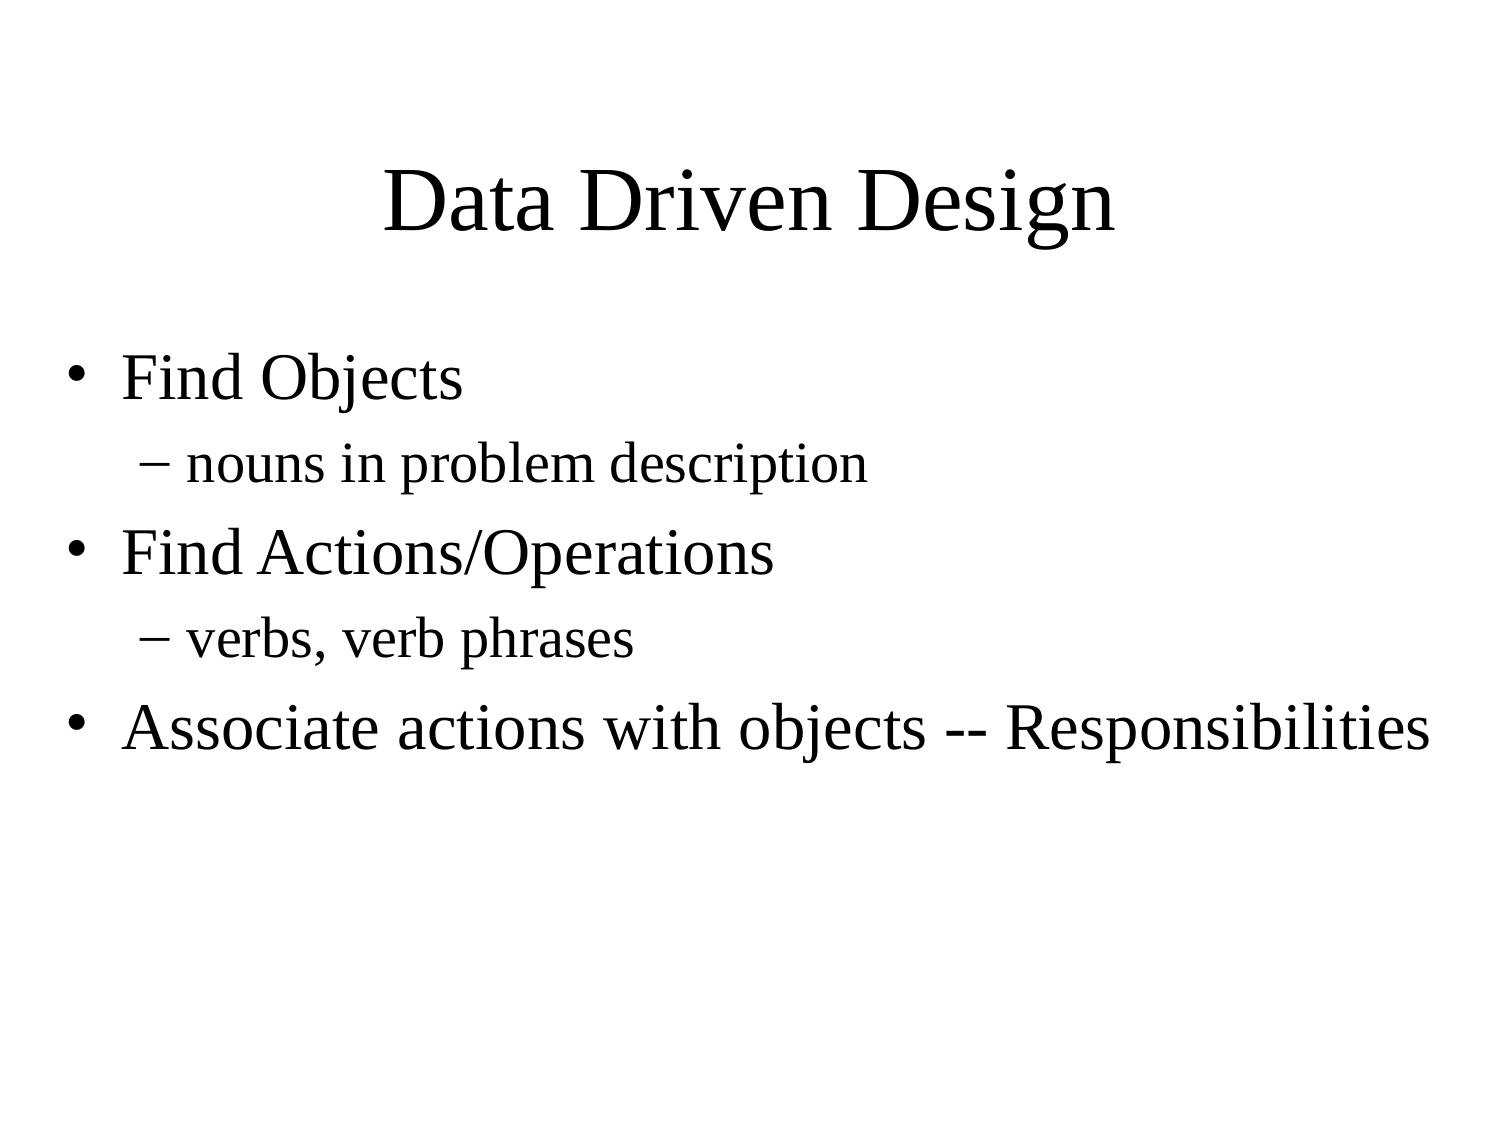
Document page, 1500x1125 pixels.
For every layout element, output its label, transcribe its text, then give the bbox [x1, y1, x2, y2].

title Data Driven Design [112, 99, 1388, 288]
list Find Objects nouns in problem description Find Actions/Operations verbs, verb phrases Associate actions with objects -- Responsibilities [50, 324, 1450, 1000]
